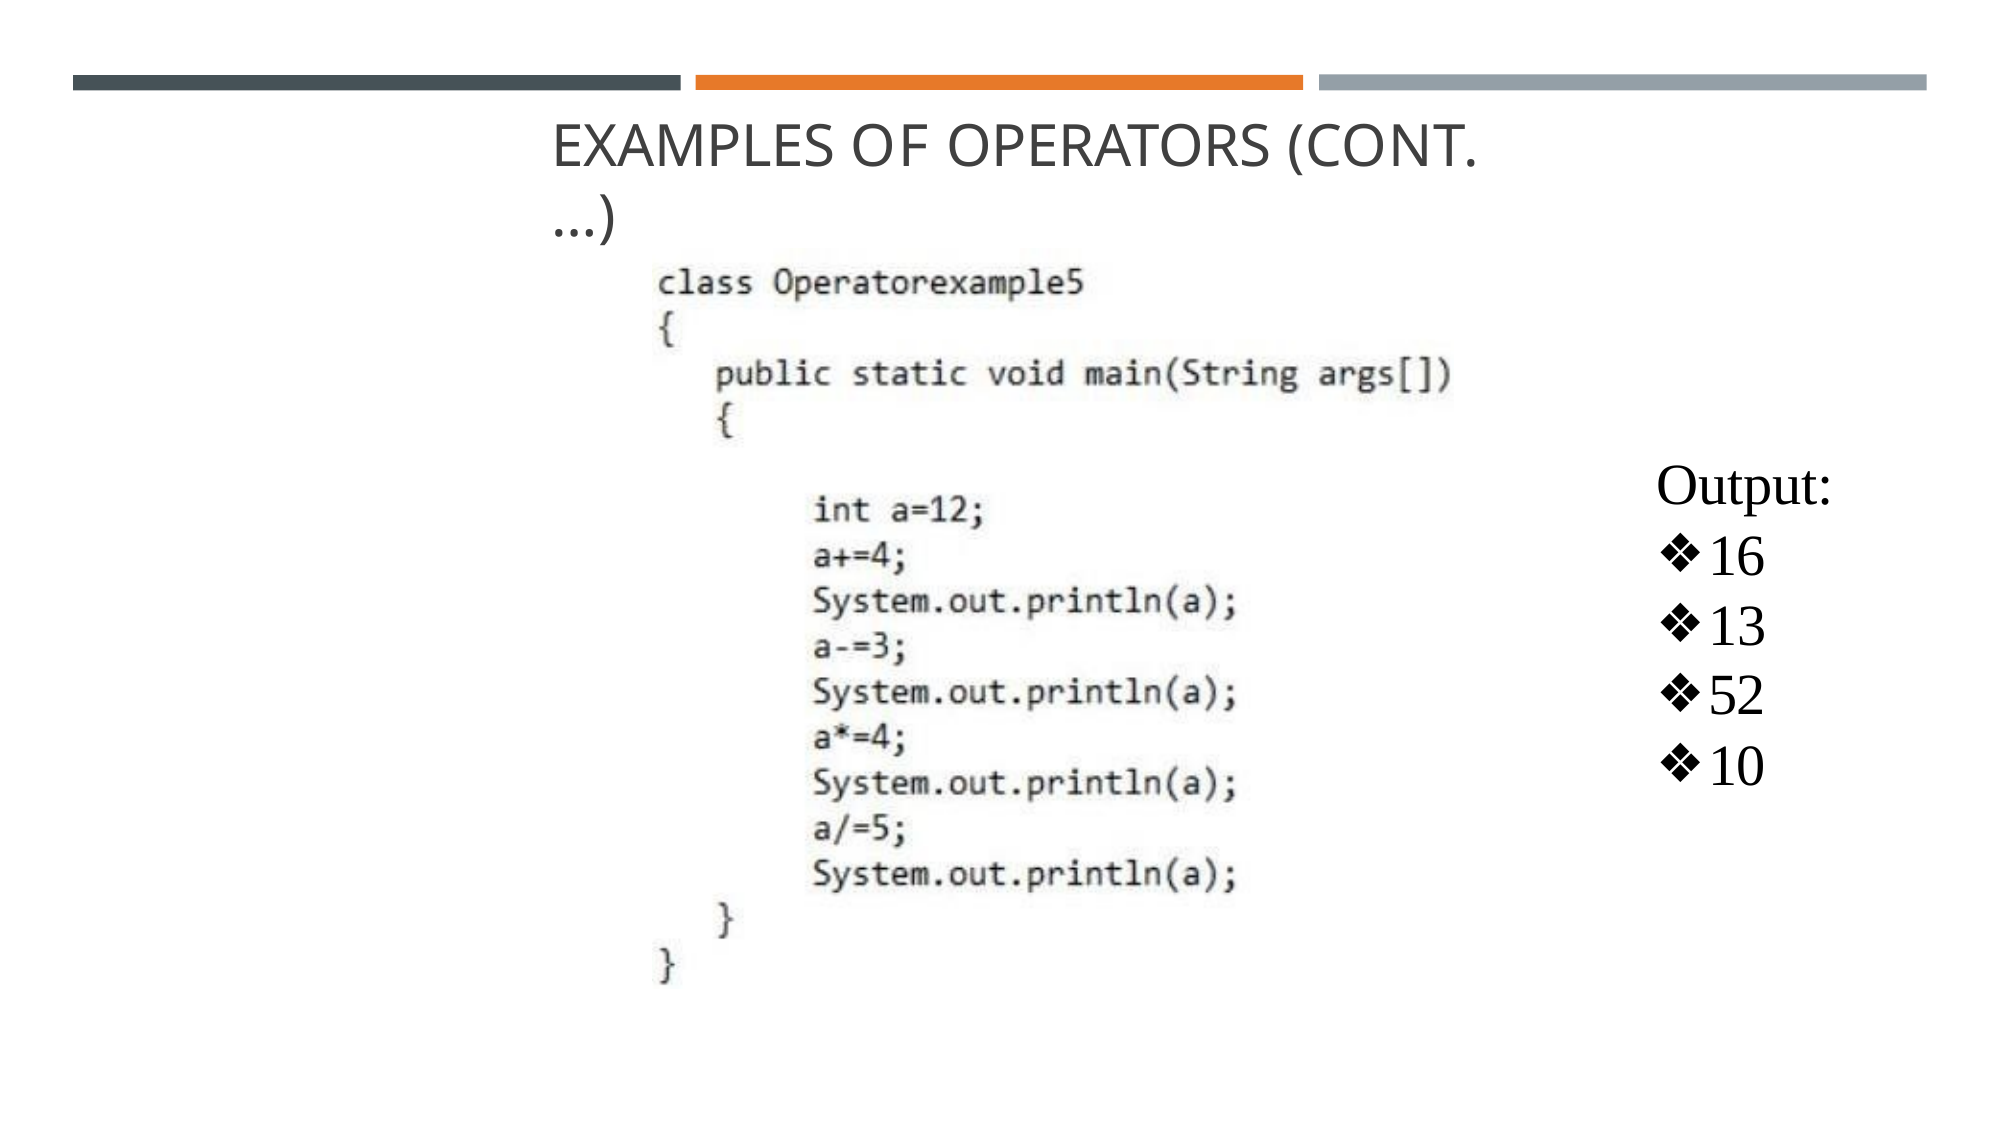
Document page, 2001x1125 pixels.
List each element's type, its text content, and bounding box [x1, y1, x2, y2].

picture [651, 248, 1455, 990]
text_box Output: 16 13 52 10 [1654, 444, 1837, 797]
title EXAMPLES OF OPERATORS (CONT.…) [549, 87, 1540, 296]
